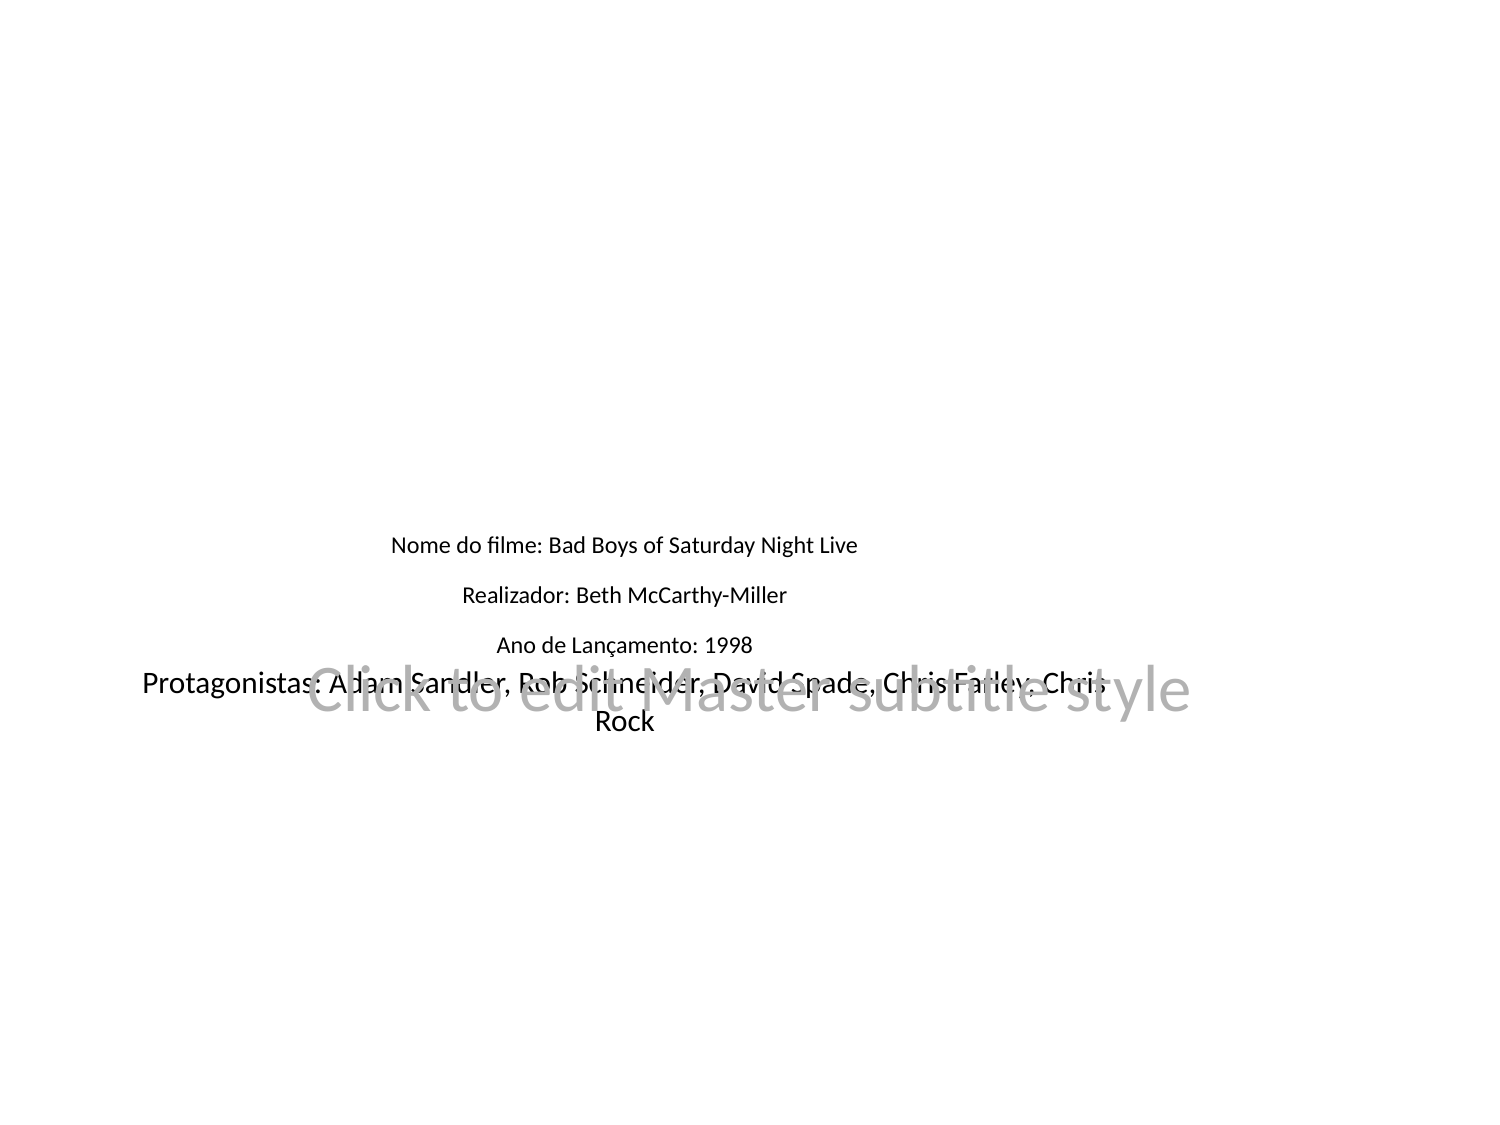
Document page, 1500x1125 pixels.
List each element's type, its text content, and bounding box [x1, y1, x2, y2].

subtitle Click to edit Master subtitle style [225, 637, 1275, 925]
title Nome do filme: Bad Boys of Saturday Night Live Realizador: Beth McCarthy-Miller Ano de Lançamento: 1998 Protagonistas: Adam Sandler, Rob Schneider, David Spade, Chris Farley, Chris Rock [104, 104, 1146, 1125]
